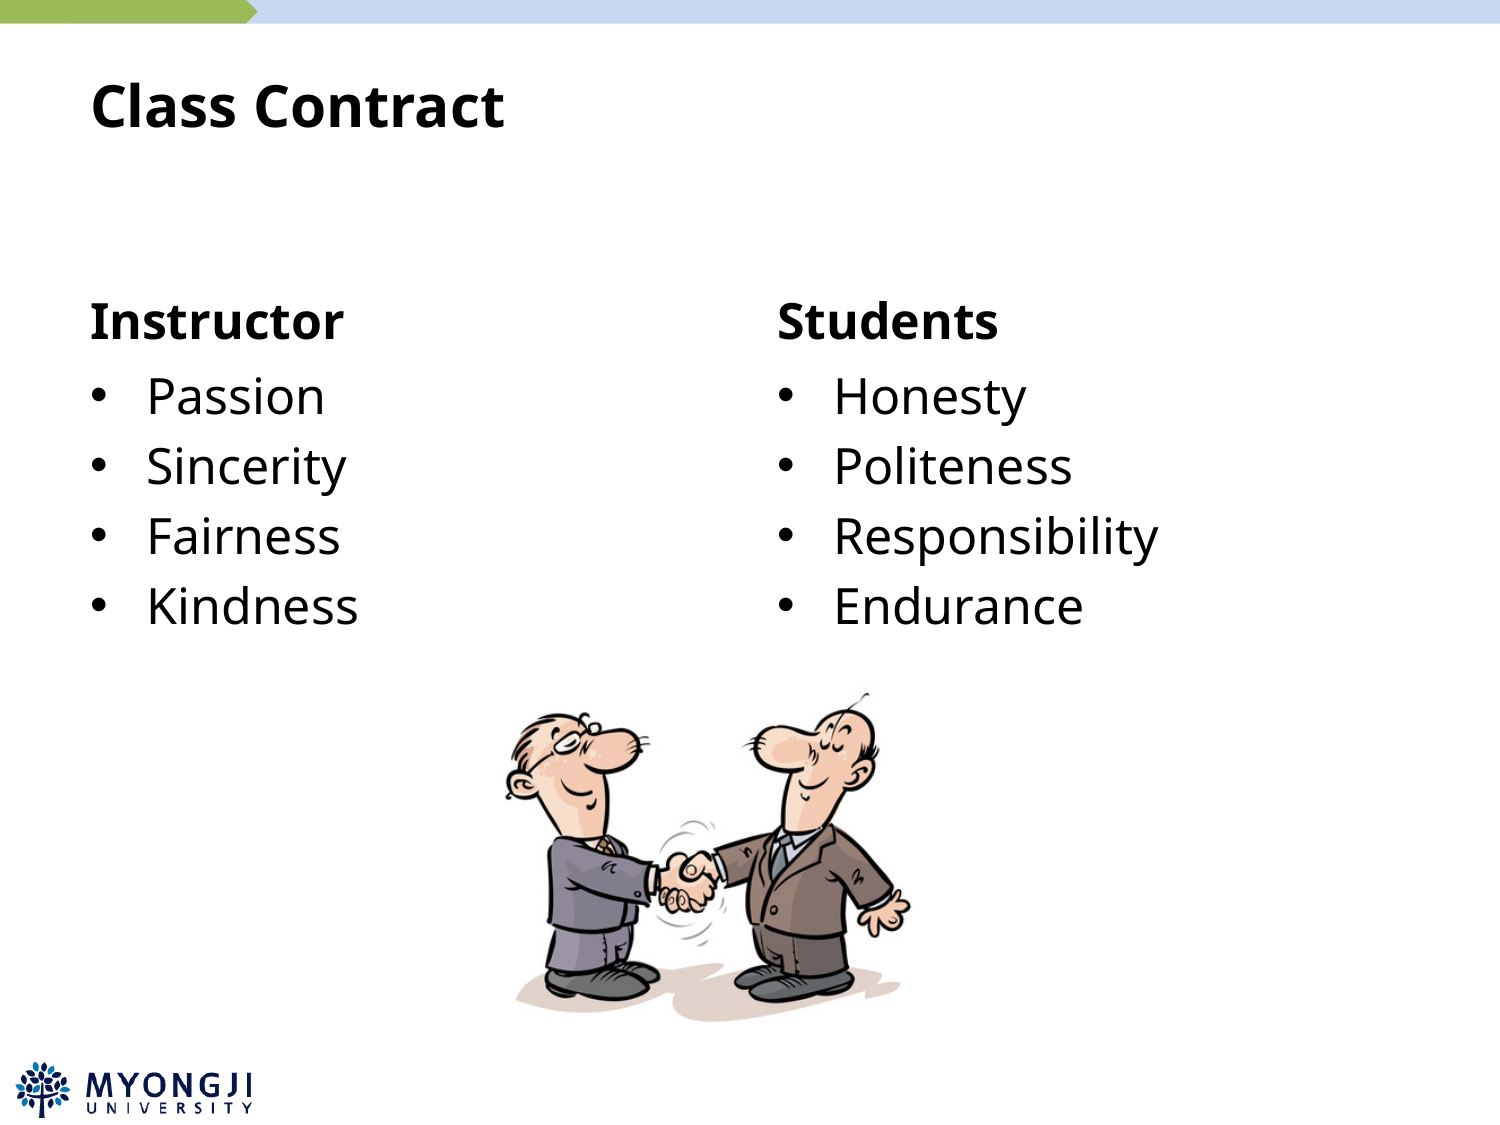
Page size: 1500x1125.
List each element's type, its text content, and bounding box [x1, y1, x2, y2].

list Honesty Politeness Responsibility Endurance [761, 356, 1425, 1005]
list Passion Sincerity Fairness Kindness [75, 356, 738, 1005]
picture [0, 1051, 321, 1125]
title Class Contract [75, 45, 1425, 164]
list Students [761, 251, 1425, 356]
picture [499, 674, 918, 1026]
list Instructor [75, 251, 738, 356]
